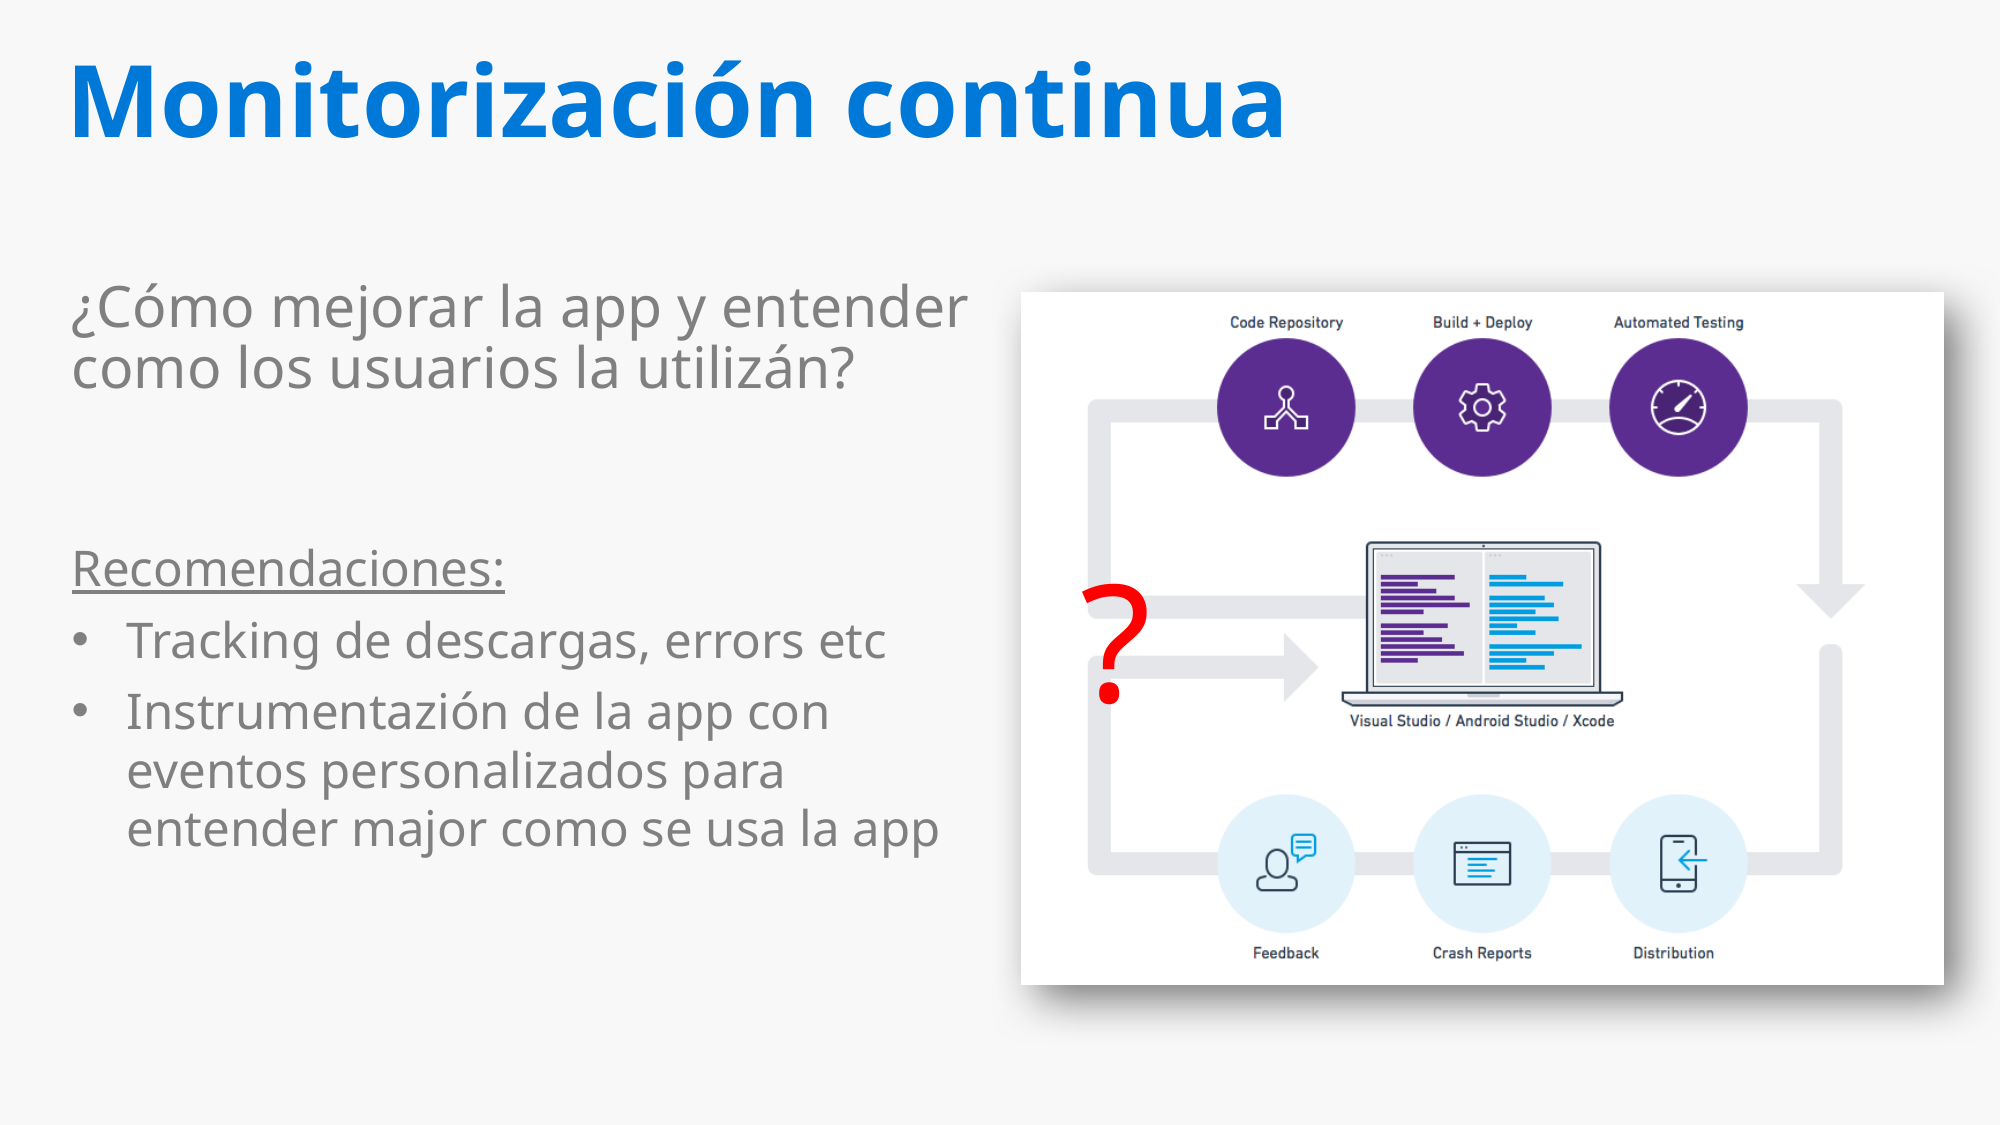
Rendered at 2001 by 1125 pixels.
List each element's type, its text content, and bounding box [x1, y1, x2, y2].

title Monitorización continua [44, 33, 1956, 195]
text_box ¿Cómo mejorar la app y entender como los usuarios la utilizán? Recomendaciones: Tracking de descargas, errors etc Instrumentazión de la app con eventos personalizados para entender major como se usa la app [42, 254, 1025, 881]
picture [1021, 292, 1944, 985]
